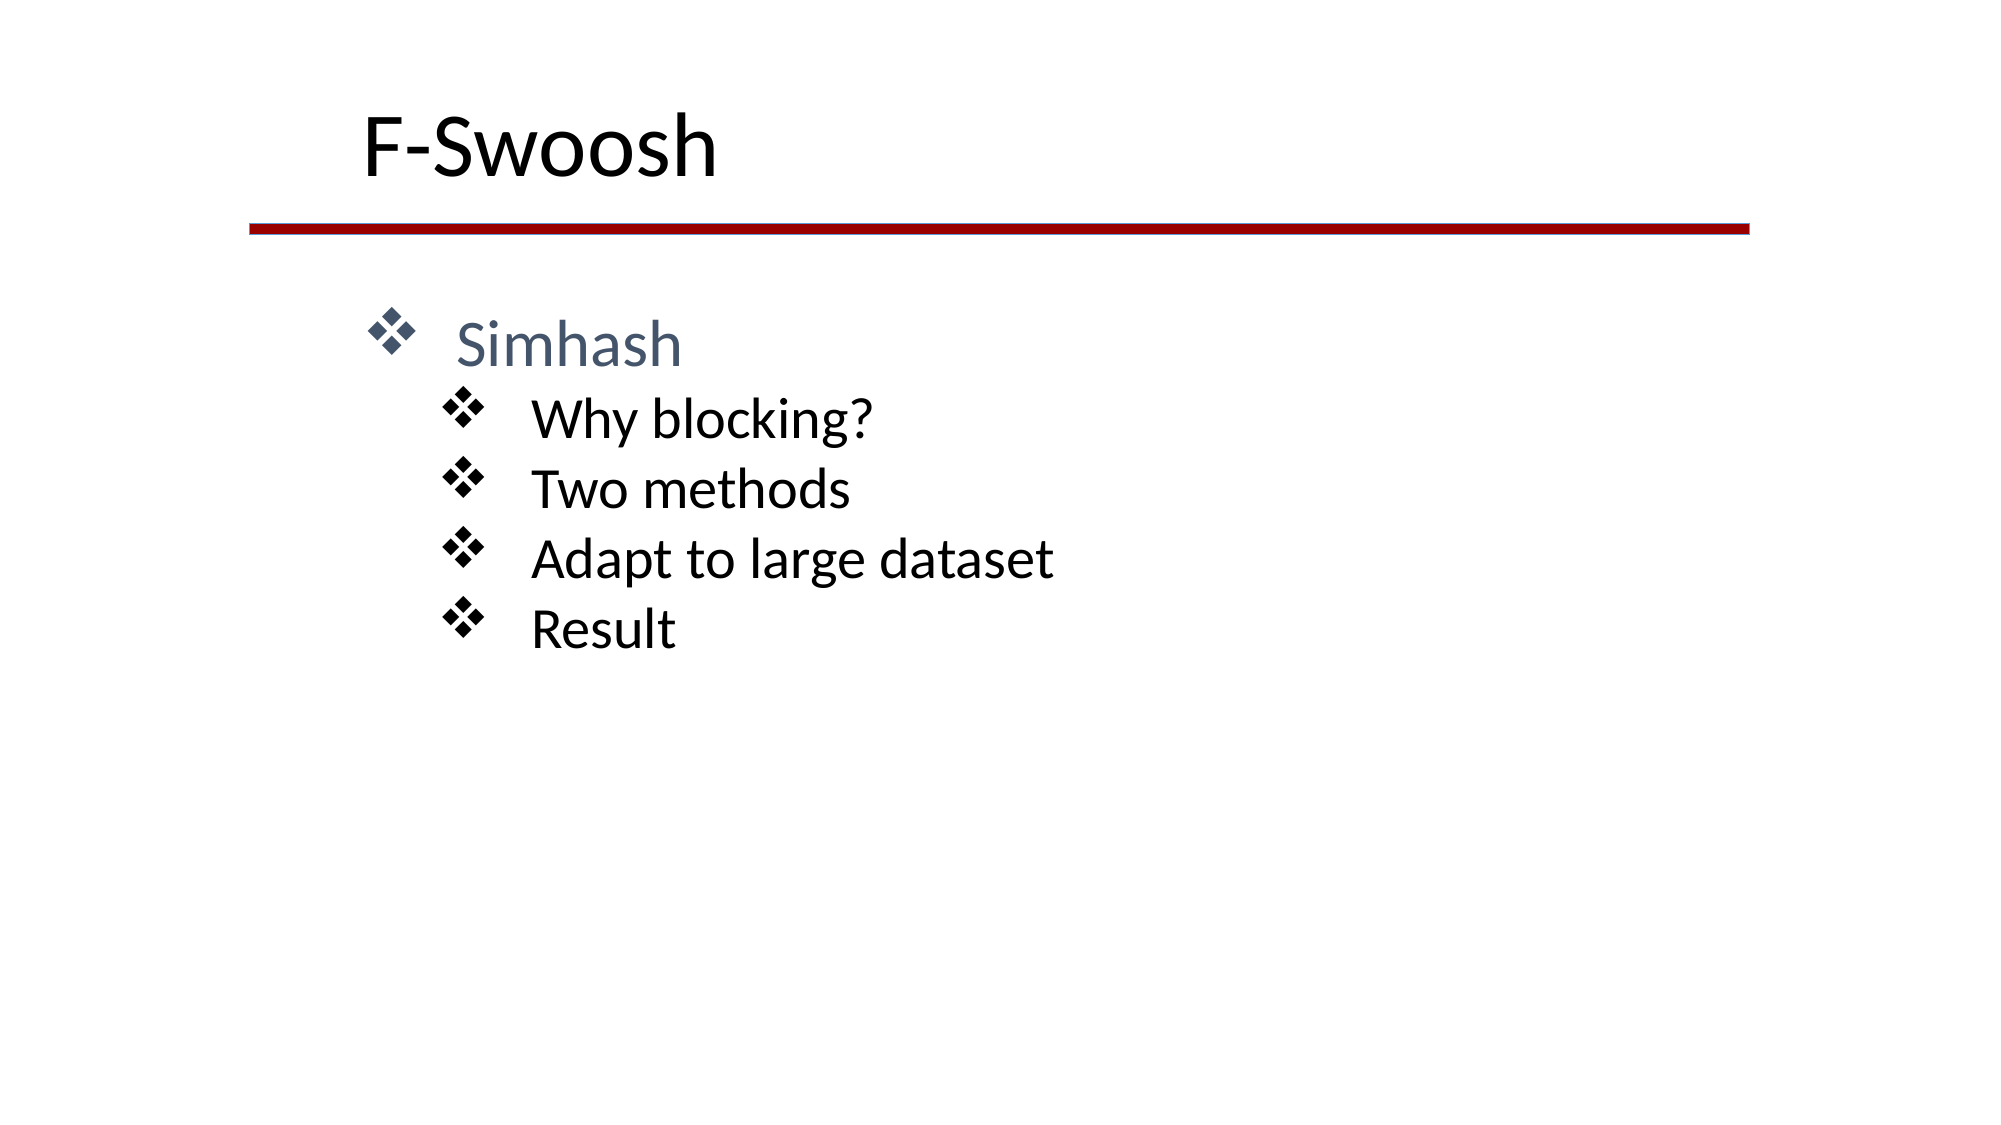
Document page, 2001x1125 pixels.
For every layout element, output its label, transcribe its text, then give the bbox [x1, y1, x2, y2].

text_box [249, 223, 1750, 235]
text_box Simhash Why blocking? Two methods Adapt to large dataset Result [347, 292, 1720, 668]
text_box F-Swoosh [347, 77, 1541, 203]
